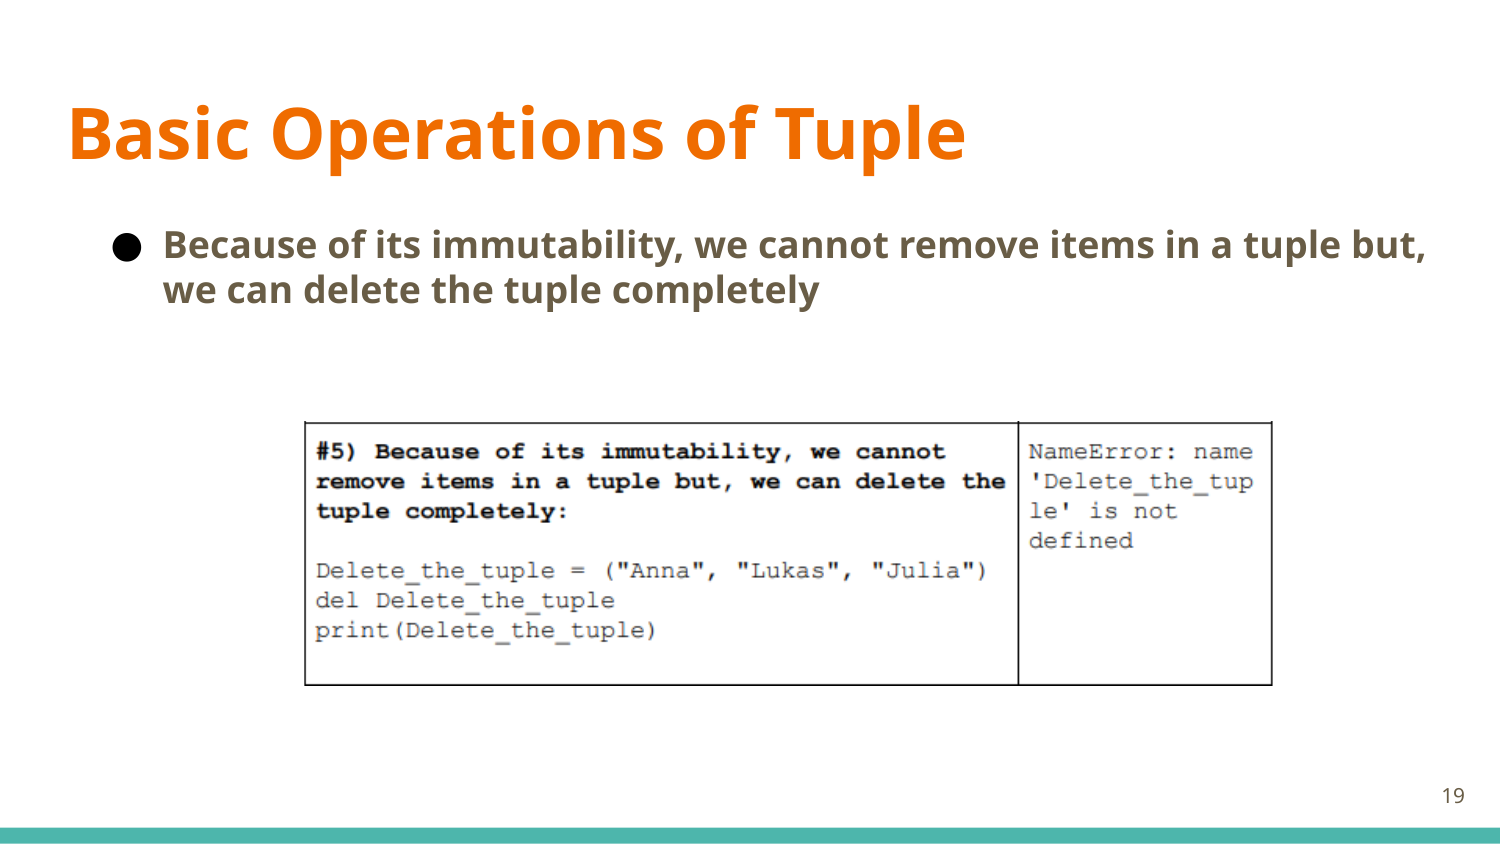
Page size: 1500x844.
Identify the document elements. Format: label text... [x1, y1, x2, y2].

slide_number ‹#› [1389, 764, 1480, 830]
picture [303, 421, 1276, 687]
text_box Because of its immutability, we cannot remove items in a tuple but, we can delete the tuple completely [72, 205, 1471, 322]
title Basic Operations of Tuple [51, 72, 1449, 189]
